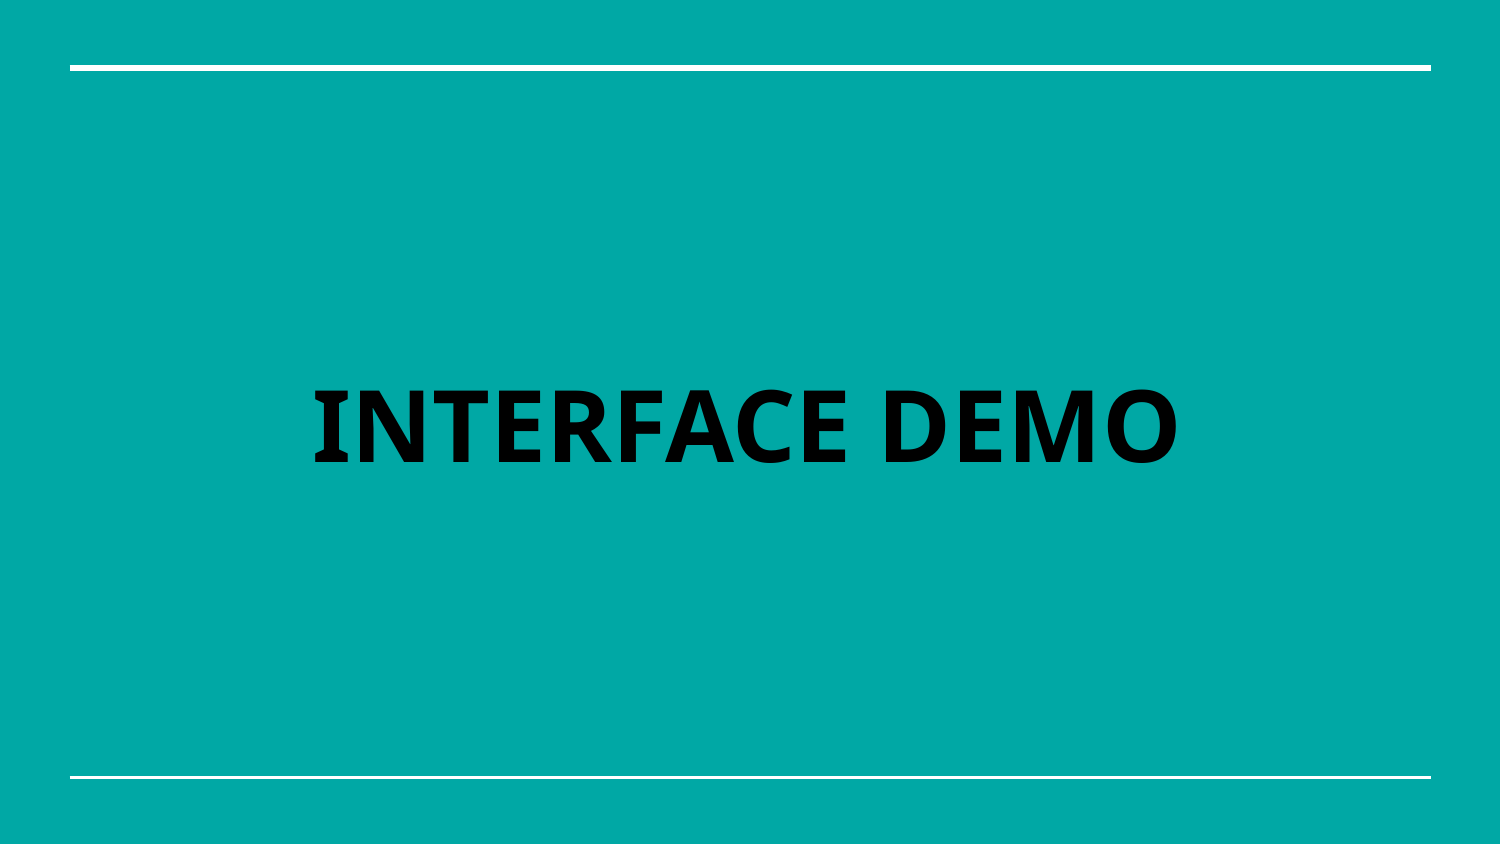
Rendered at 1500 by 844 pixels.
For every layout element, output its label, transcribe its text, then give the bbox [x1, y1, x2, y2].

title INTERFACE DEMO [66, 296, 1428, 550]
